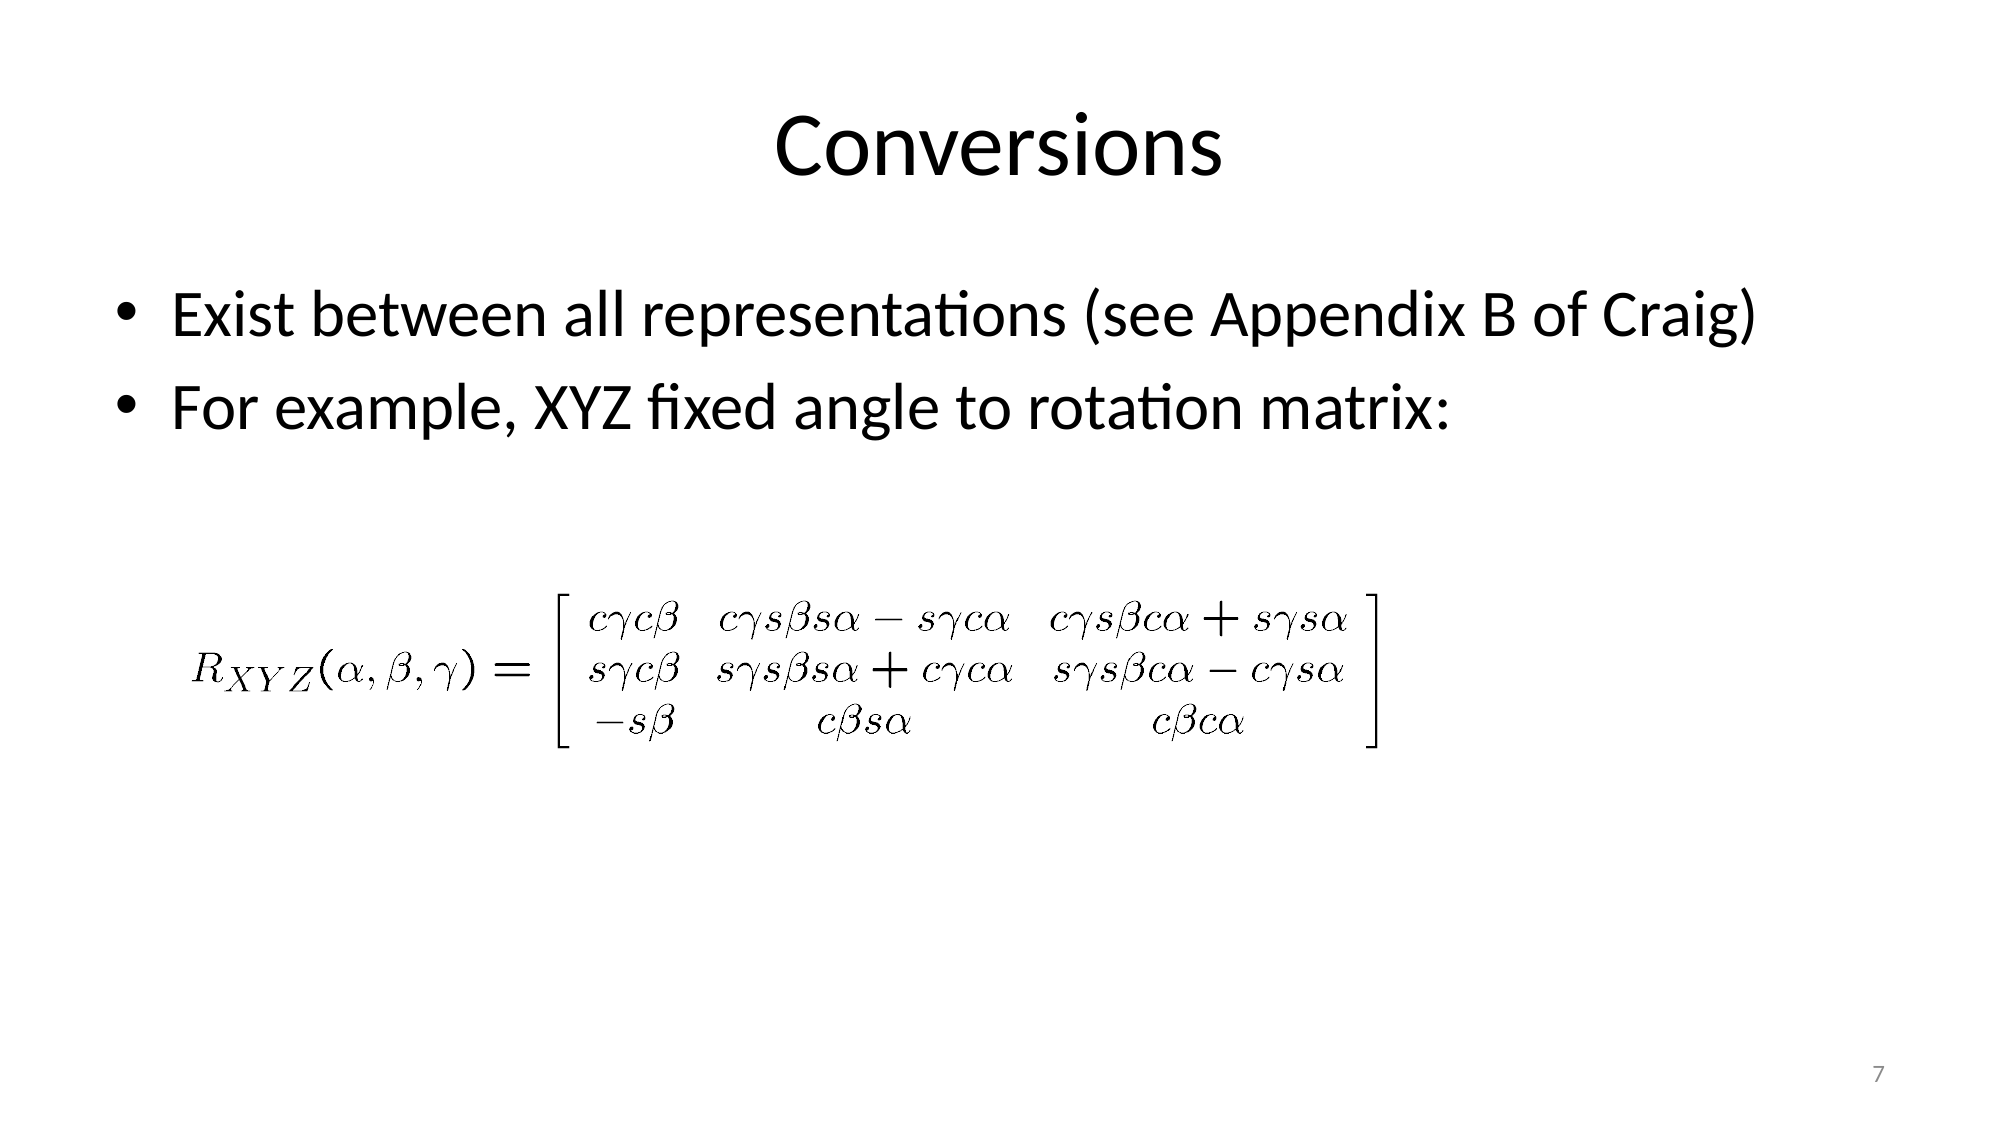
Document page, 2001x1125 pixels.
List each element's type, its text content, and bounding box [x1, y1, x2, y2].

picture [190, 591, 1379, 749]
slide_number 7 [1433, 1042, 1900, 1103]
title Conversions [99, 45, 1900, 233]
list Exist between all representations (see Appendix B of Craig) For example, XYZ fixed angle to rotation matrix: [99, 262, 1900, 1005]
